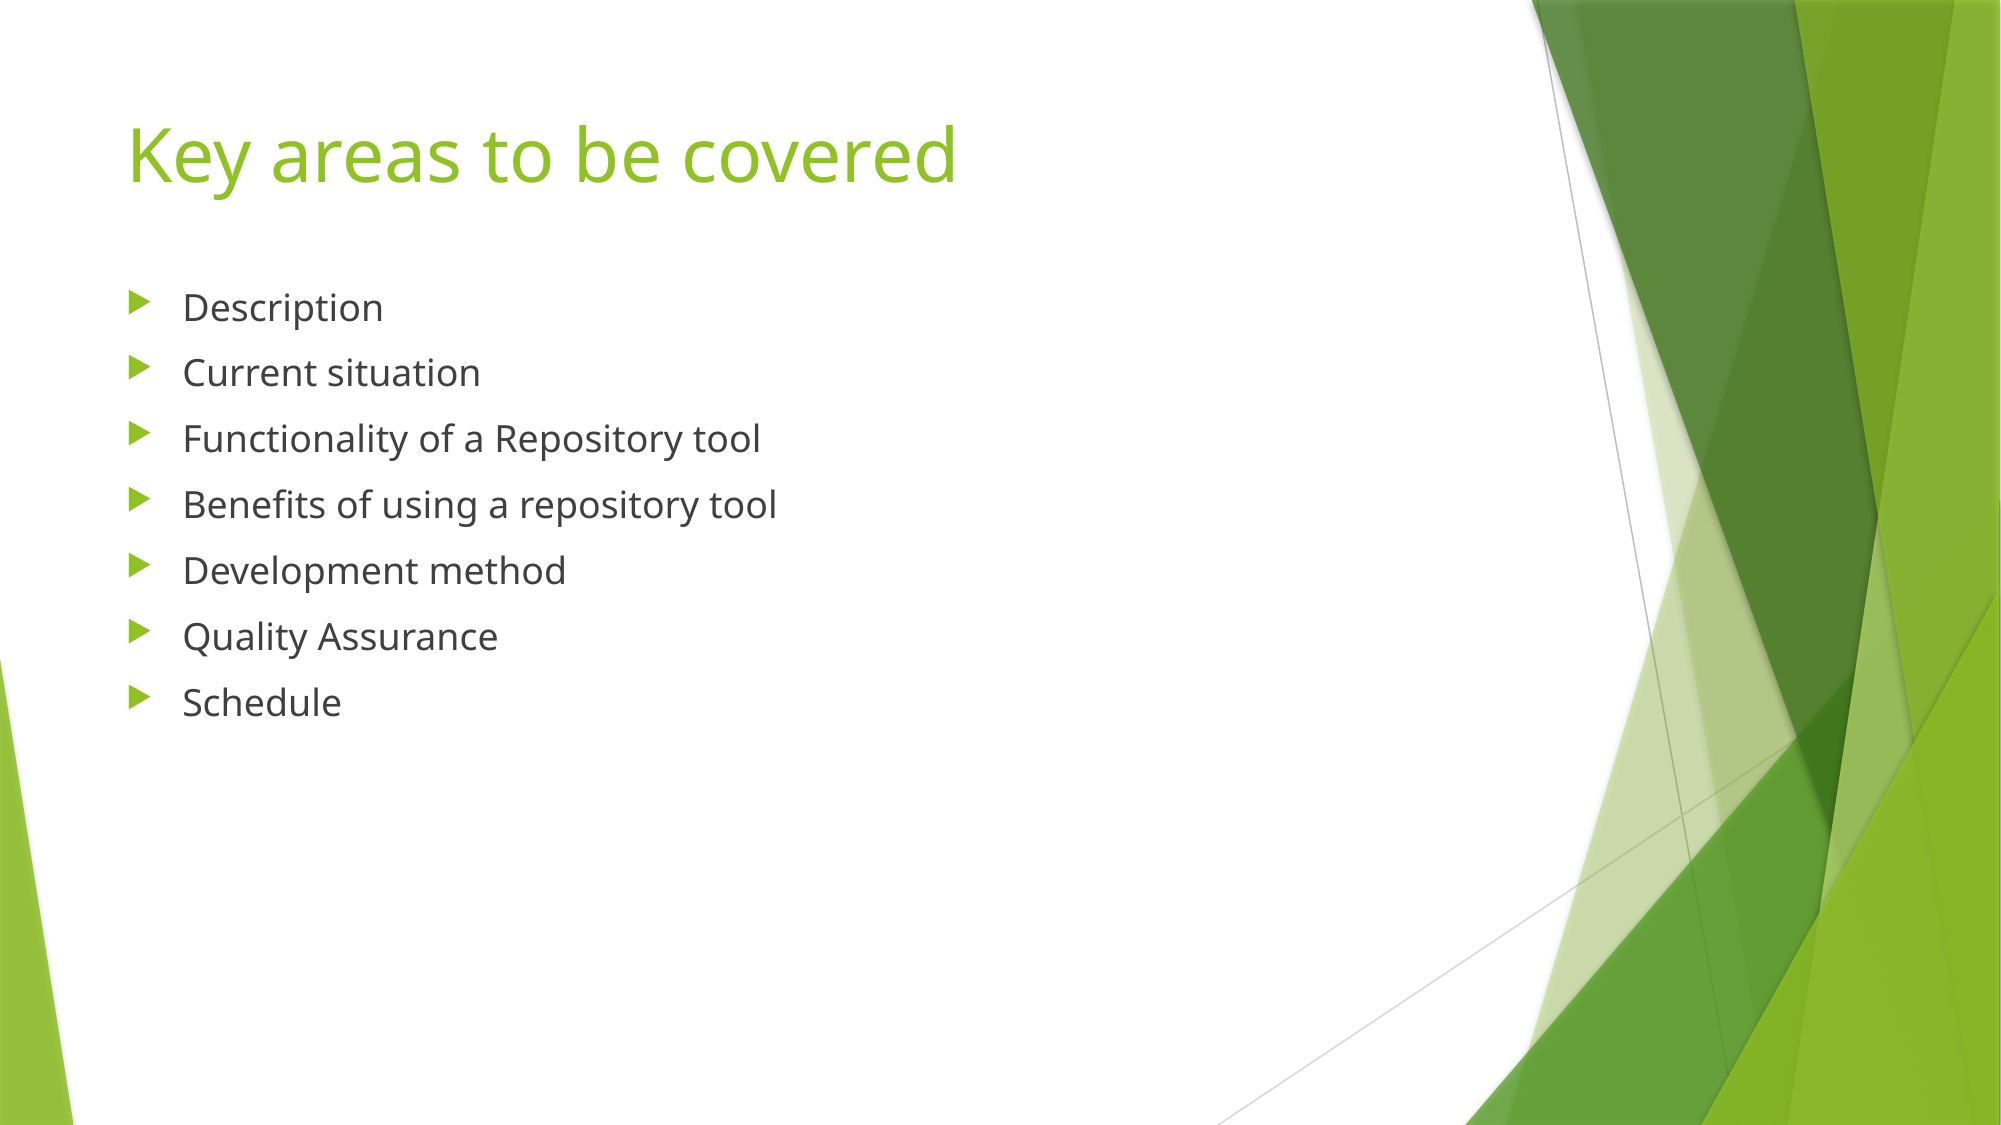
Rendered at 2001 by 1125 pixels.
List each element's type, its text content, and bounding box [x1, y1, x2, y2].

title Key areas to be covered [111, 99, 1522, 275]
list Description Current situation Functionality of a Repository tool Benefits of using a repository tool Development method Quality Assurance Schedule [111, 275, 1522, 913]
